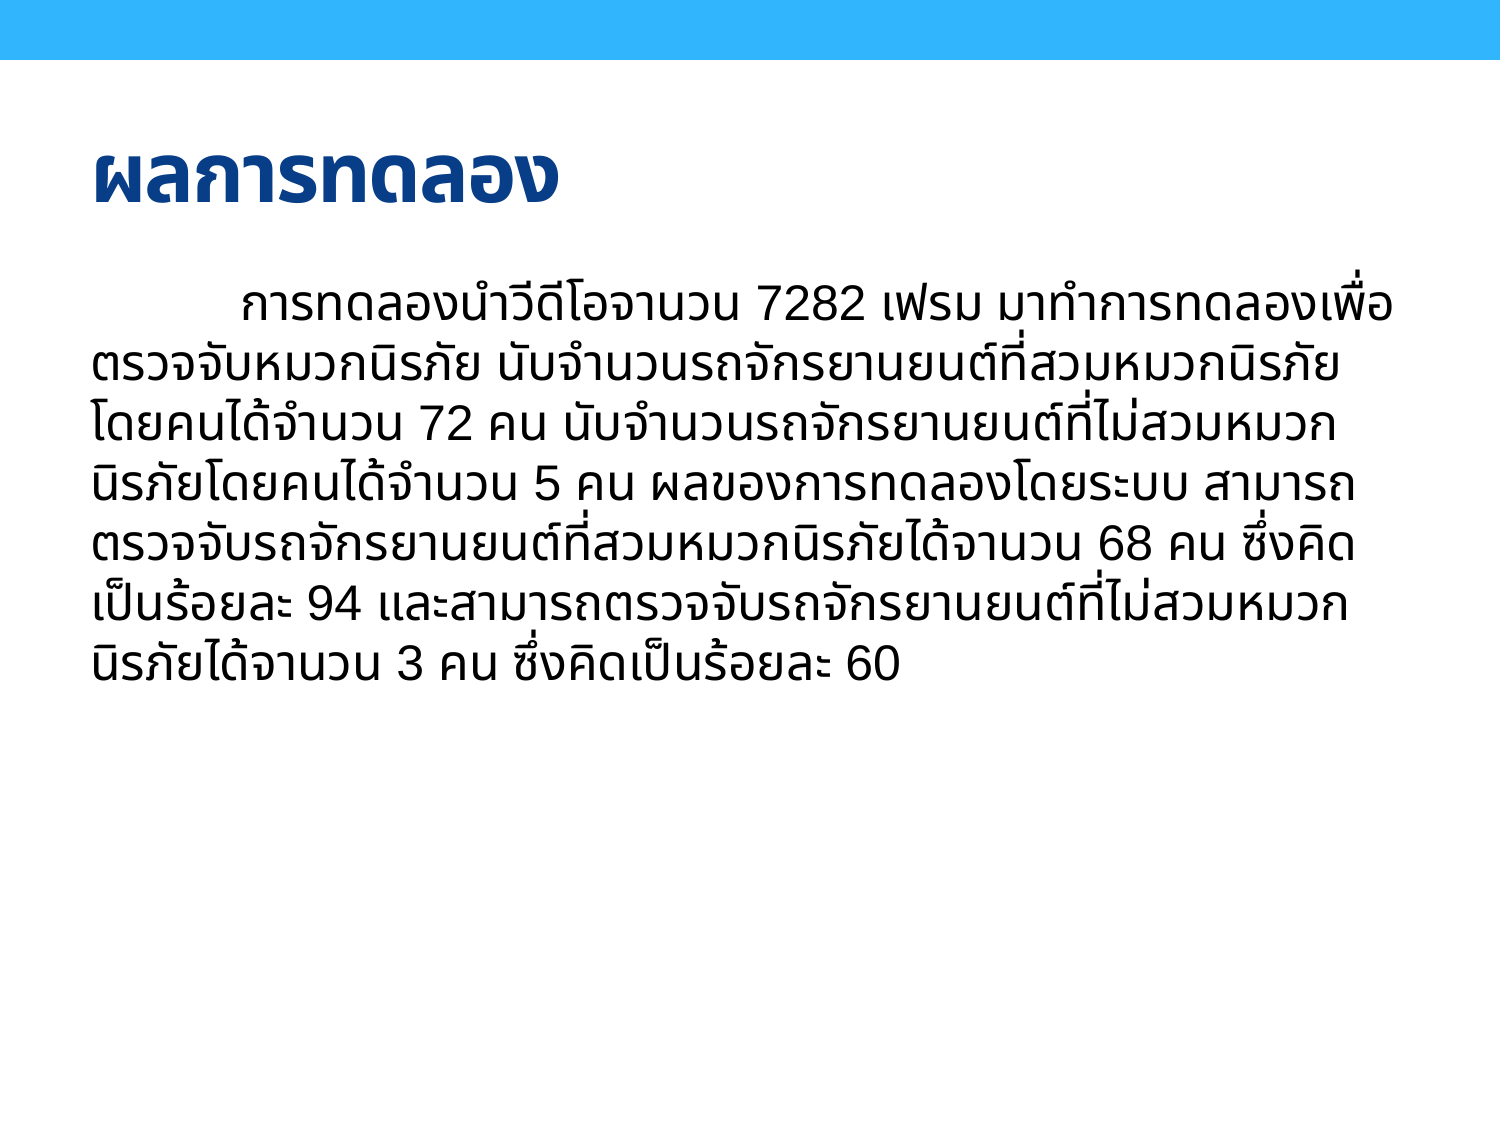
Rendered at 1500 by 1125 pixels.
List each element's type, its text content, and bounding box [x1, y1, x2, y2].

list การทดลองนำวีดีโอจานวน 7282 เฟรม มาทำการทดลองเพื่อตรวจจับหมวกนิรภัย นับจำนวนรถจักรยานยนต์ที่สวมหมวกนิรภัยโดยคนได้จำนวน 72 คน นับจำนวนรถจักรยานยนต์ที่ไม่สวมหมวกนิรภัยโดยคนได้จำนวน 5 คน ผลของการทดลองโดยระบบ สามารถตรวจจับรถจักรยานยนต์ที่สวมหมวกนิรภัยได้จานวน 68 คน ซึ่งคิดเป็นร้อยละ 94 และสามารถตรวจจับรถจักรยานยนต์ที่ไม่สวมหมวกนิรภัยได้จานวน 3 คน ซึ่งคิดเป็นร้อยละ 60 [75, 262, 1425, 1063]
title ผลการทดลอง [75, 87, 1425, 250]
